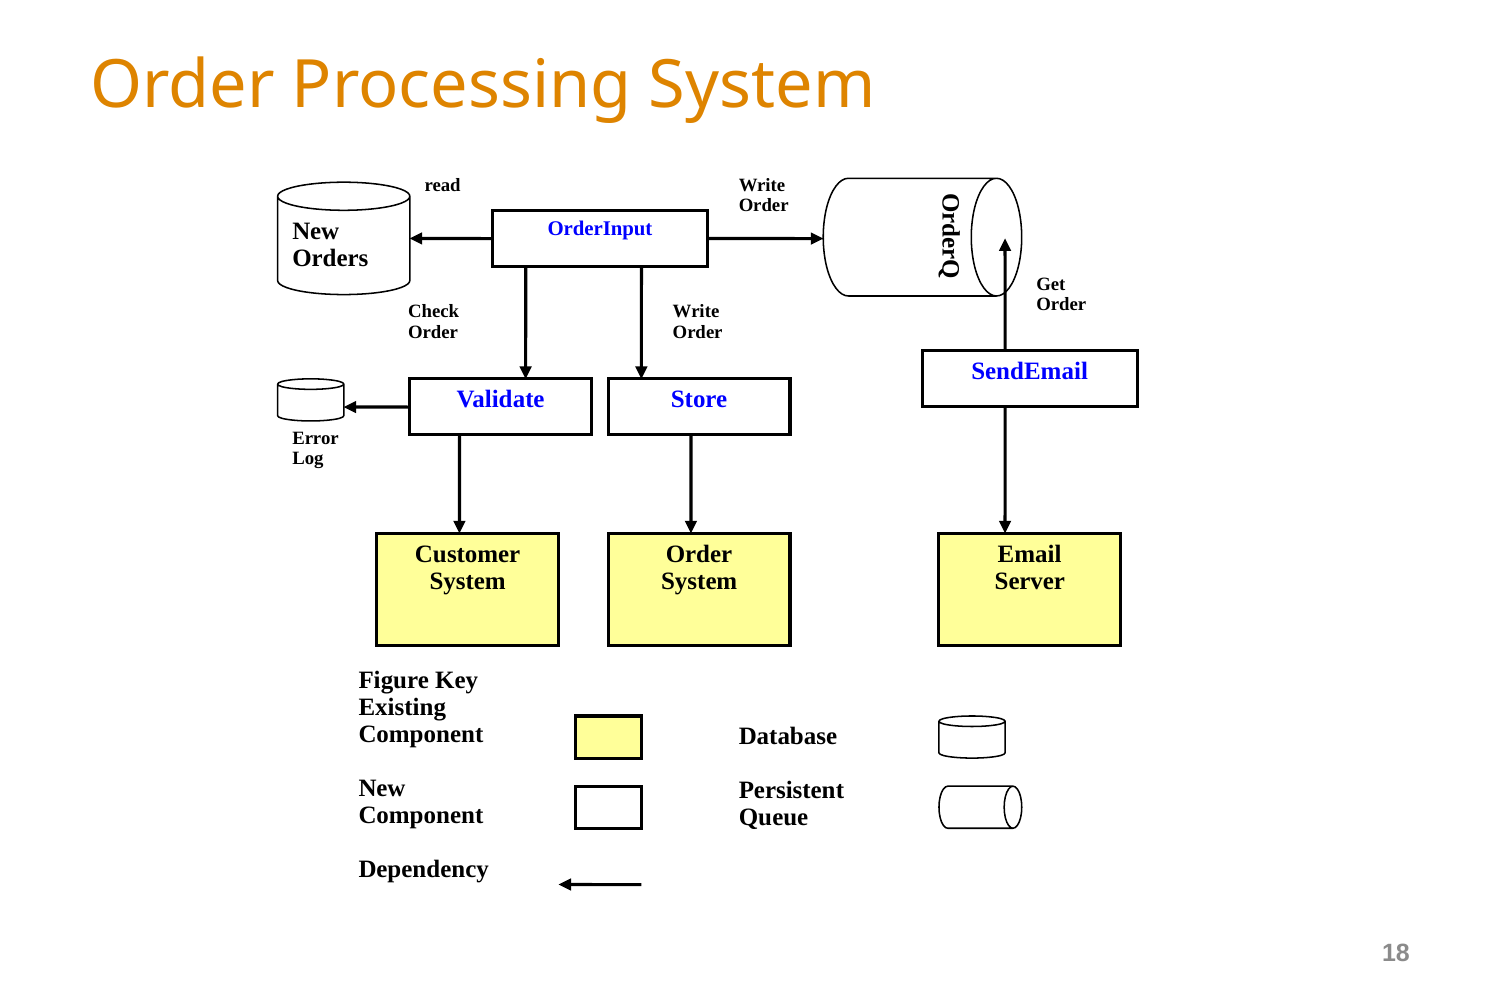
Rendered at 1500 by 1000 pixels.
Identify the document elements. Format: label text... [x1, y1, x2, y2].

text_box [277, 167, 1188, 913]
slide_number 18 [1074, 926, 1425, 981]
title Order Processing System [75, 42, 1425, 121]
